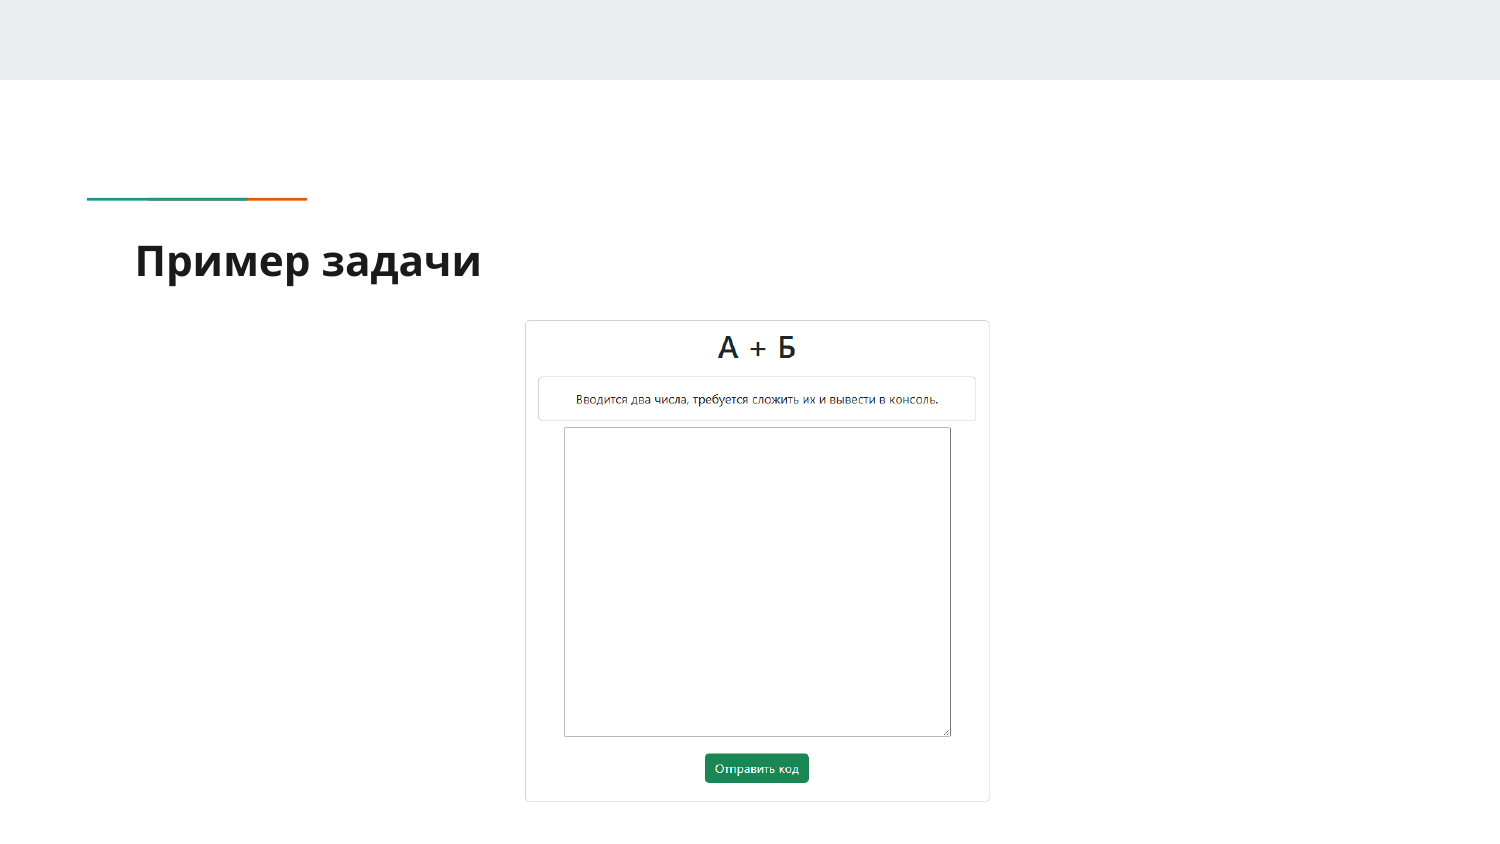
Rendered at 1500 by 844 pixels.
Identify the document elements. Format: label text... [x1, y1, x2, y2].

title Пример задачи [119, 216, 1381, 305]
picture [519, 314, 993, 805]
